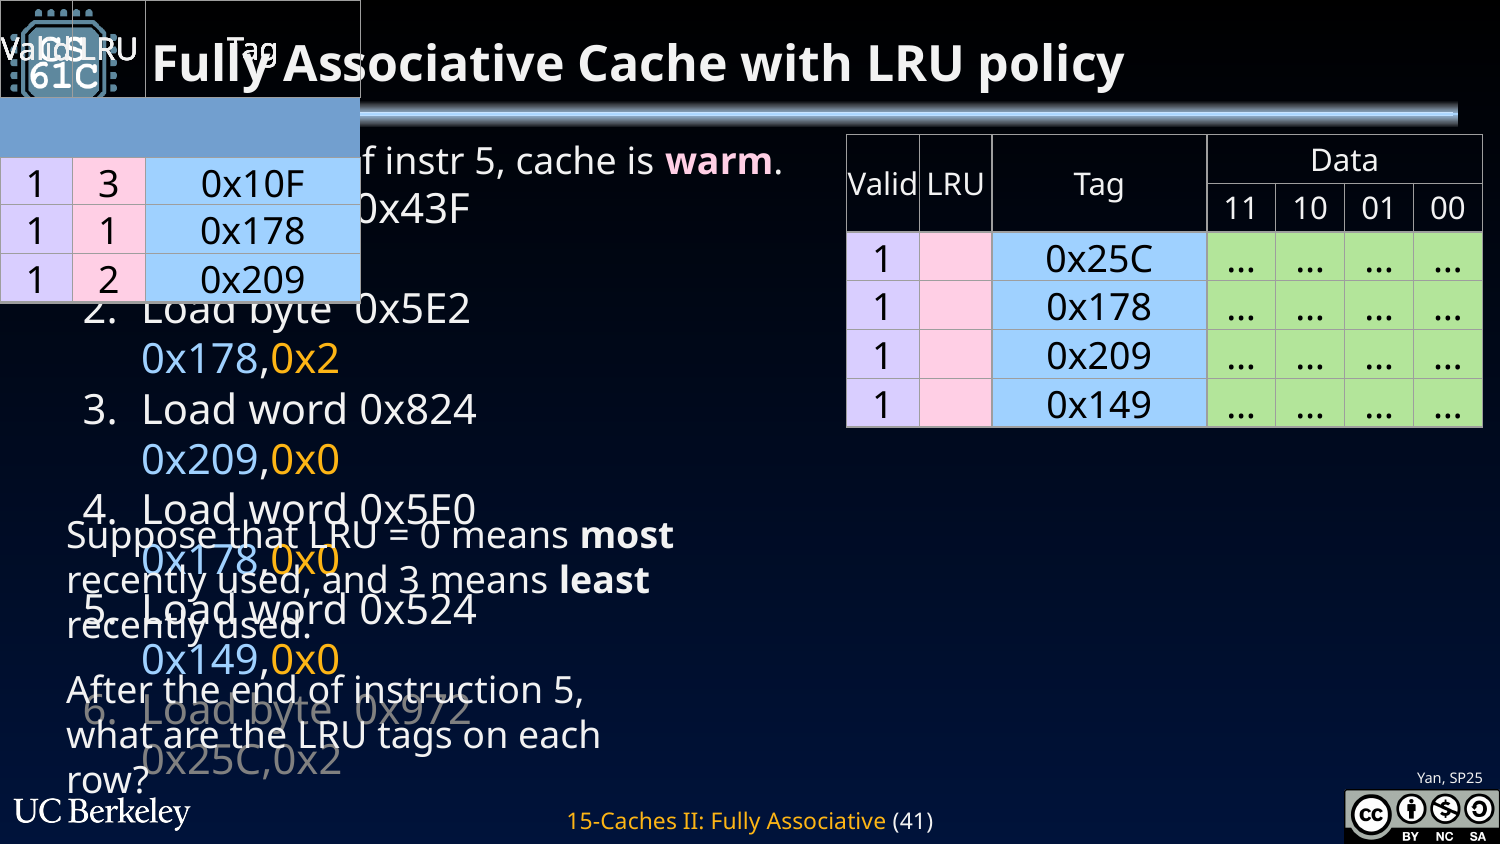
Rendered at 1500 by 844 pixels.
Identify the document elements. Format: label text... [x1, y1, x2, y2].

table_cell 1 [847, 233, 919, 280]
picture [1344, 789, 1500, 844]
table_cell … [1414, 330, 1482, 378]
table_header Tag [146, 1, 360, 97]
text_box Suppose that LRU = 0 means most recently used, and 3 means least recently used. After the end of instruction 5, what are the LRU tags on each row? [51, 495, 697, 817]
table_cell 10 [1276, 184, 1344, 231]
table_cell … [1345, 330, 1413, 378]
table_cell 1 [847, 379, 919, 426]
table_cell 1 [1, 158, 72, 204]
table_cell 00 [1414, 184, 1482, 231]
table_cell … [1276, 233, 1344, 280]
table_cell … [1208, 233, 1275, 280]
table_cell [920, 281, 991, 329]
table_cell … [1276, 330, 1344, 378]
table_header Valid [847, 135, 919, 231]
table_cell 1 [73, 205, 145, 253]
table_header LRU [73, 1, 145, 97]
table_header Data [1208, 135, 1482, 183]
table_cell … [1276, 379, 1344, 426]
table_cell … [1276, 281, 1344, 329]
table_cell … [1208, 281, 1275, 329]
table_header Valid [1, 1, 72, 97]
table_cell 1 [847, 281, 919, 329]
table_cell 0x25C [993, 233, 1206, 280]
table_cell … [1345, 281, 1413, 329]
picture [13, 797, 191, 831]
table_cell 0x178 [993, 281, 1206, 329]
table_cell 3 [73, 158, 145, 204]
table_cell 2 [73, 254, 145, 301]
table_cell 0x209 [993, 330, 1206, 378]
table_cell … [1414, 379, 1482, 426]
table_cell 1 [1, 205, 72, 253]
table_cell … [1345, 233, 1413, 280]
table_cell … [1345, 379, 1413, 426]
table_cell 0x10F [146, 158, 360, 204]
table_cell 1 [1, 254, 72, 301]
table_cell [920, 330, 991, 378]
table_cell … [1414, 233, 1482, 280]
table_cell … [1208, 379, 1275, 426]
table_cell 0x178 [146, 205, 360, 253]
table_cell [920, 379, 991, 426]
table_cell 01 [1345, 184, 1413, 231]
table_cell 1 [847, 330, 919, 378]
title Fully Associative Cache with LRU policy [360, 16, 1449, 111]
table_cell … [1208, 330, 1275, 378]
table_header LRU [920, 135, 991, 231]
table_header Tag [993, 135, 1206, 231]
list By the end of instr 5, cache is warm. Load byte 0x43F 0x10F,0x3 Load byte 0x5E2 0x178,0x2 Load word 0x824 0x209,0x0 Load word 0x5E0 0x178,0x0 Load word 0x524 0x149,0x0 Load byte 0x972 0x25C,0x2 [51, 122, 908, 509]
table_cell [920, 233, 991, 280]
table_cell 0x149 [993, 379, 1206, 426]
table_cell … [1414, 281, 1482, 329]
table_cell 11 [1208, 184, 1275, 231]
table_cell 0x209 [146, 254, 360, 301]
